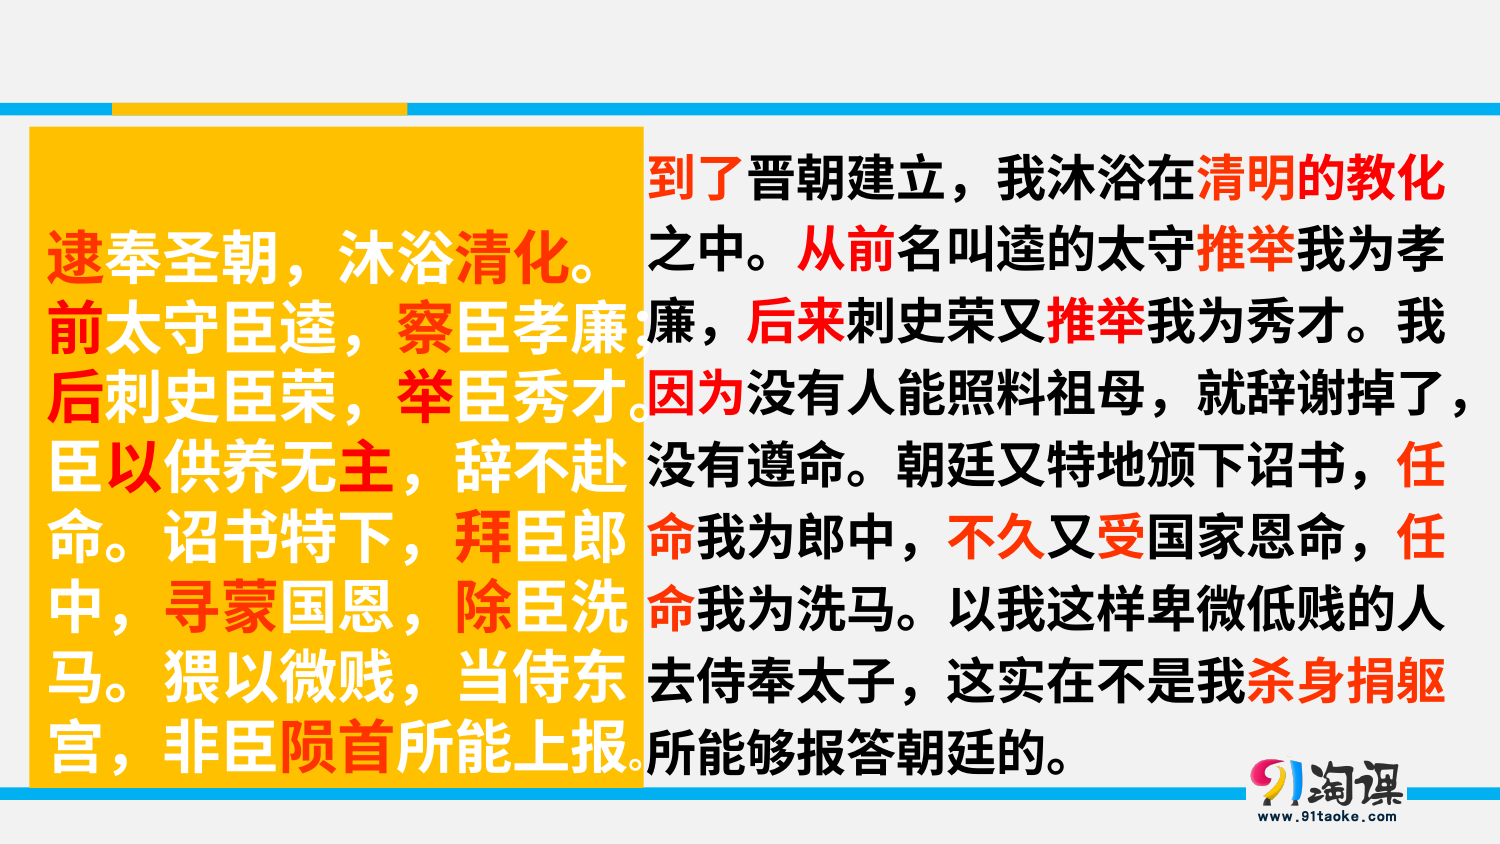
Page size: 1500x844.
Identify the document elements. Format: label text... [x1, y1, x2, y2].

picture [1245, 790, 1408, 832]
text_box 到了晋朝建立，我沐浴在清明的教化之中。从前名叫逵的太守推举我为孝廉，后来刺史荣又推举我为秀才。我因为没有人能照料祖母，就辞谢掉了，没有遵命。朝廷又特地颁下诏书，任命我为郎中，不久又受国家恩命，任命我为洗马。以我这样卑微低贱的人去侍奉太子，这实在不是我杀身捐躯所能够报答朝廷的。 [631, 126, 1471, 790]
list 逮奉圣朝，沐浴清化。前太守臣逵，察臣孝廉；后刺史臣荣，举臣秀才。臣以供养无主，辞不赴命。诏书特下，拜臣郎中，寻蒙国恩，除臣洗马。猥以微贱，当侍东宫，非臣陨首所能上报。 [29, 126, 631, 788]
